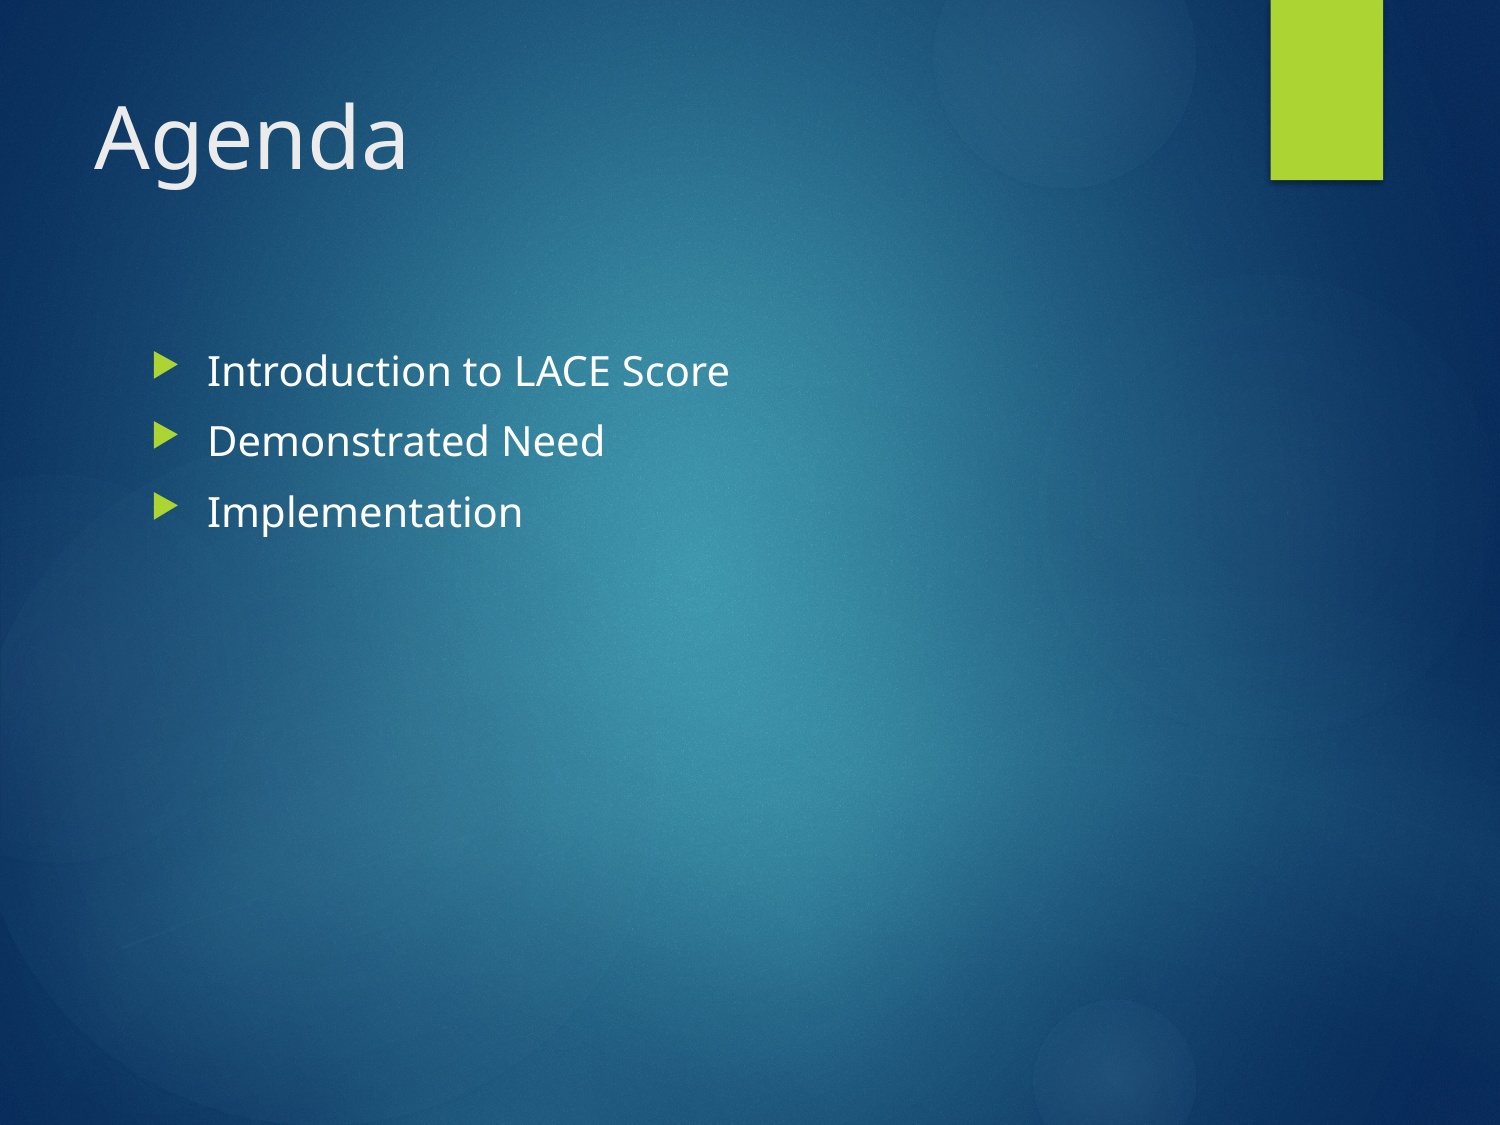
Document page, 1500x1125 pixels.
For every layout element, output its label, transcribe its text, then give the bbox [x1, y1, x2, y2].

title Agenda [79, 74, 1237, 304]
list Introduction to LACE Score Demonstrated Need Implementation [135, 336, 1237, 1025]
